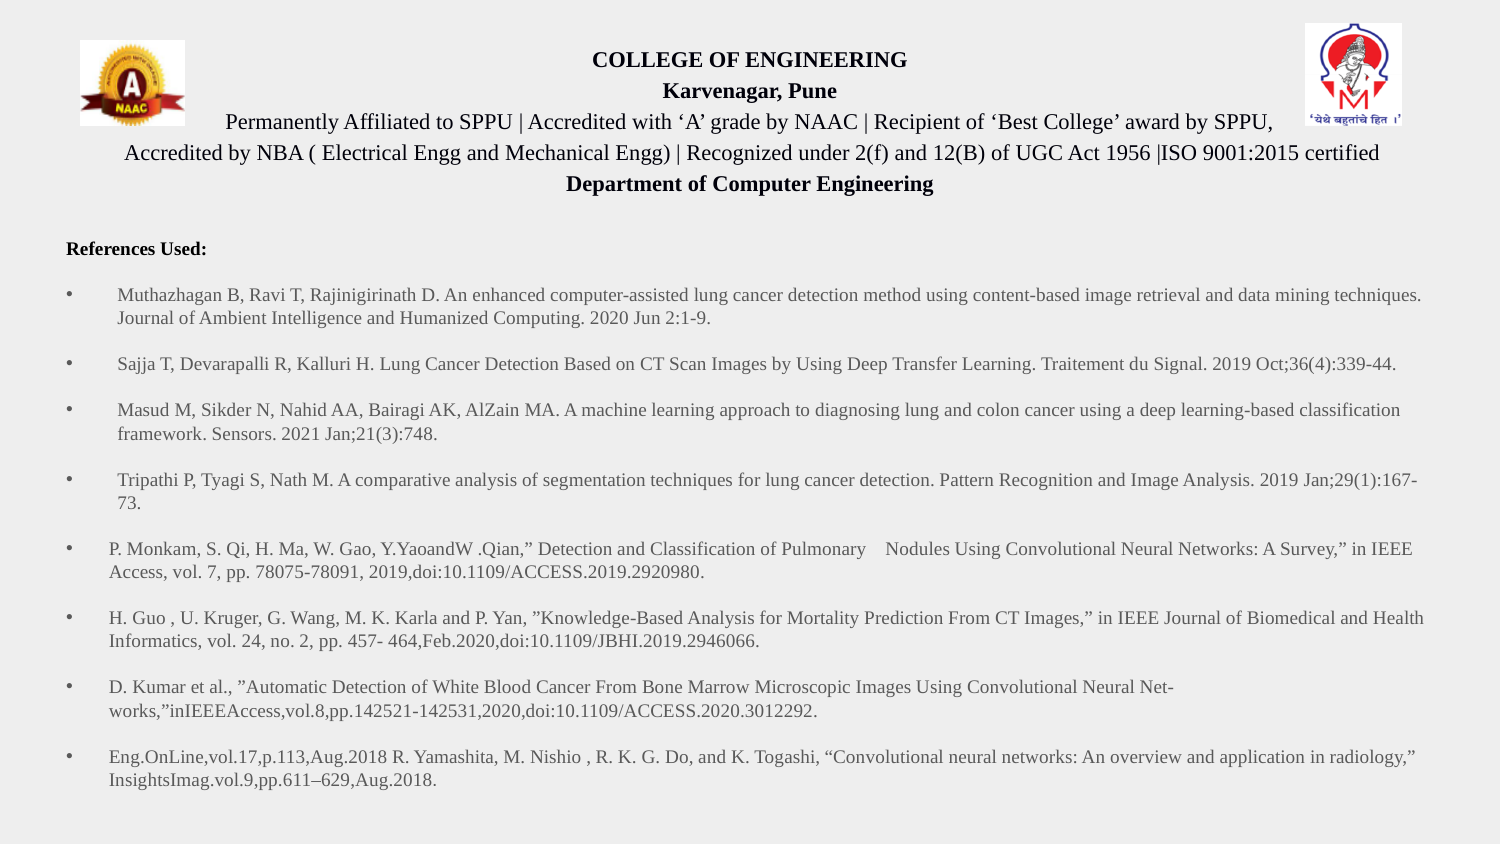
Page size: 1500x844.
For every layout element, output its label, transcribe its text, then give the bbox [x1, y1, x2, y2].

title COLLEGE OF ENGINEERING Karvenagar, Pune Permanently Affiliated to SPPU | Accredited with ‘A’ grade by NAAC | Recipient of ‘Best College’ award by SPPU, Accredited by NBA ( Electrical Engg and Mechanical Engg) | Recognized under 2(f) and 12(B) of UGC Act 1956 |ISO 9001:2015 certified Department of Computer Engineering [51, 23, 1449, 211]
picture [80, 39, 185, 126]
subtitle References Used: Muthazhagan B, Ravi T, Rajinigirinath D. An enhanced computer-assisted lung cancer detection method using content-based image retrieval and data mining techniques. Journal of Ambient Intelligence and Humanized Computing. 2020 Jun 2:1-9. Sajja T, Devarapalli R, Kalluri H. Lung Cancer Detection Based on CT Scan Images by Using Deep Transfer Learning. Traitement du Signal. 2019 Oct;36(4):339-44. Masud M, Sikder N, Nahid AA, Bairagi AK, AlZain MA. A machine learning approach to diagnosing lung and colon cancer using a deep learning-based classification framework. Sensors. 2021 Jan;21(3):748. Tripathi P, Tyagi S, Nath M. A comparative analysis of segmentation techniques for lung cancer detection. Pattern Recognition and Image Analysis. 2019 Jan;29(1):167-73. P. Monkam, S. Qi, H. Ma, W. Gao, Y.YaoandW .Qian,” Detection and Classification of Pulmonary Nodules Using Convolutional Neural Networks: A Survey,” in IEEE Access, vol. 7, pp. 78075-78091, 2019,doi:10.1109/ACCESS.2019.2920980. H. Guo , U. Kruger, G. Wang, M. K. Karla and P. Yan, ”Knowledge-Based Analysis for Mortality Prediction From CT Images,” in IEEE Journal of Biomedical and Health Informatics, vol. 24, no. 2, pp. 457- 464,Feb.2020,doi:10.1109/JBHI.2019.2946066. D. Kumar et al., ”Automatic Detection of White Blood Cancer From Bone Marrow Microscopic Images Using Convolutional Neural Net-works,”inIEEEAccess,vol.8,pp.142521-142531,2020,doi:10.1109/ACCESS.2020.3012292. Eng.OnLine,vol.17,p.113,Aug.2018 R. Yamashita, M. Nishio , R. K. G. Do, and K. Togashi, “Convolutional neural networks: An overview and application in radiology,” InsightsImag.vol.9,pp.611–629,Aug.2018. [51, 220, 1449, 809]
picture [1305, 23, 1402, 126]
